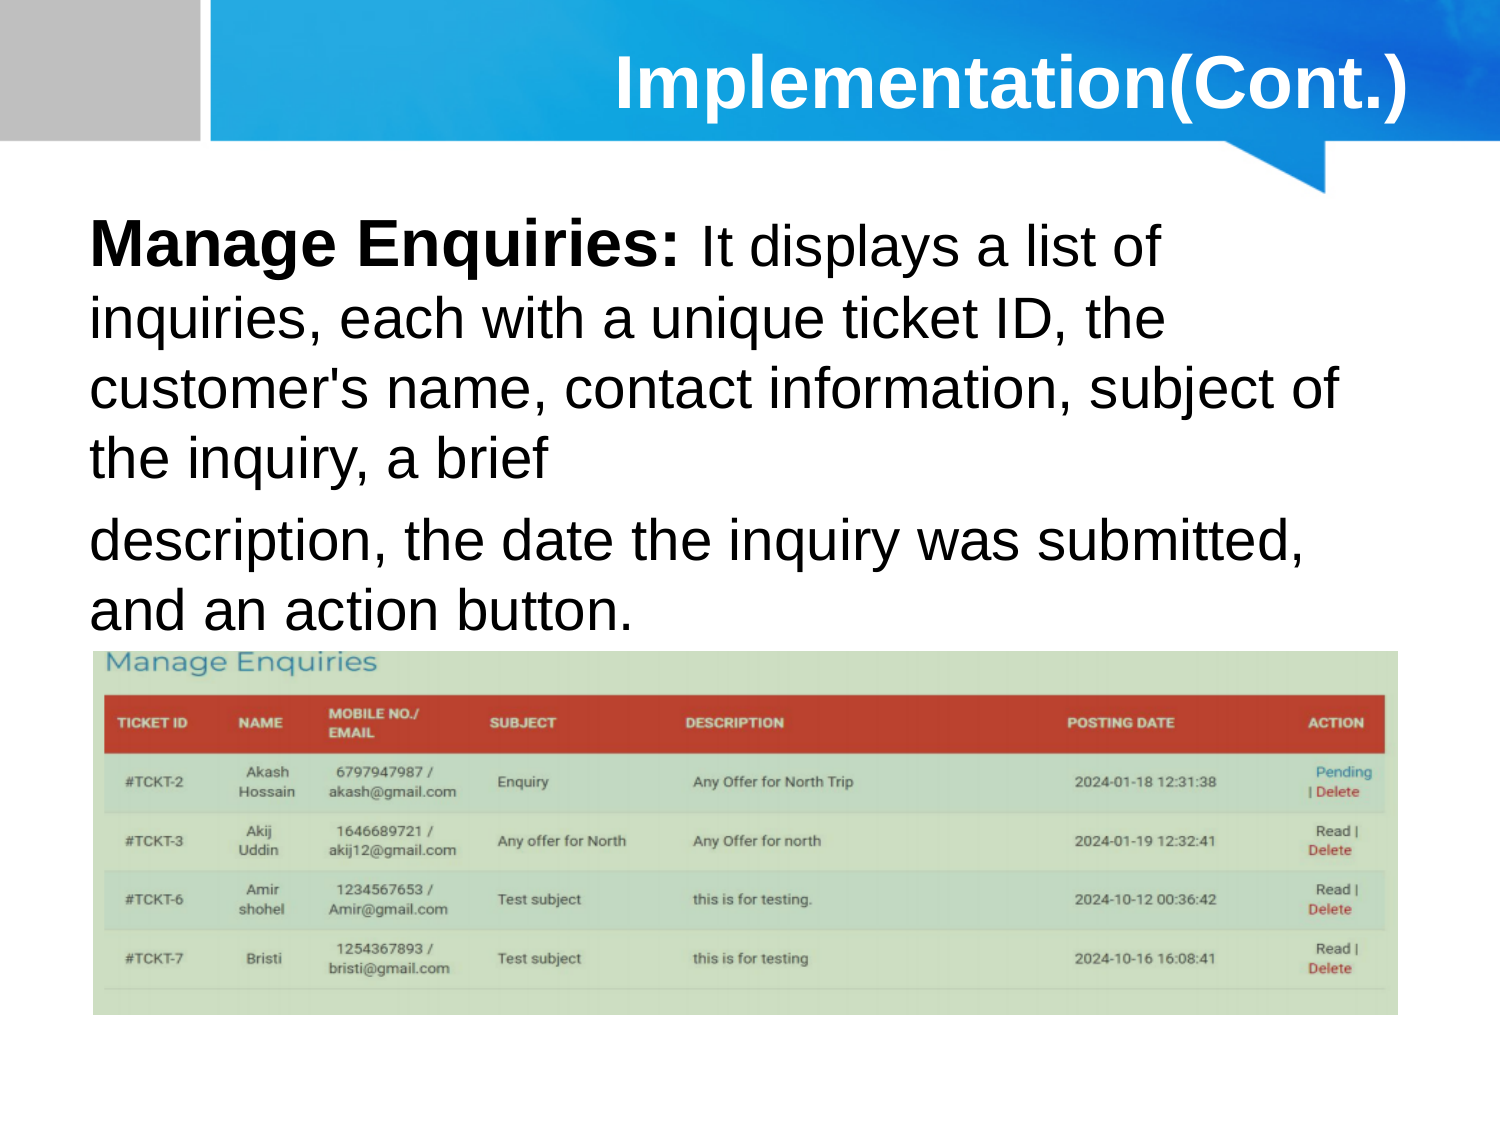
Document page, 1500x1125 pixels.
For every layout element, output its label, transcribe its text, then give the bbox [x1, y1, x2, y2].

picture [0, 0, 1500, 1125]
title Implementation(Cont.) [74, 30, 1426, 127]
list Manage Enquiries: It displays a list of inquiries, each with a unique ticket ID, the customer's name, contact information, subject of the inquiry, a brief description, the date the inquiry was submitted, and an action button. [74, 192, 1426, 1006]
